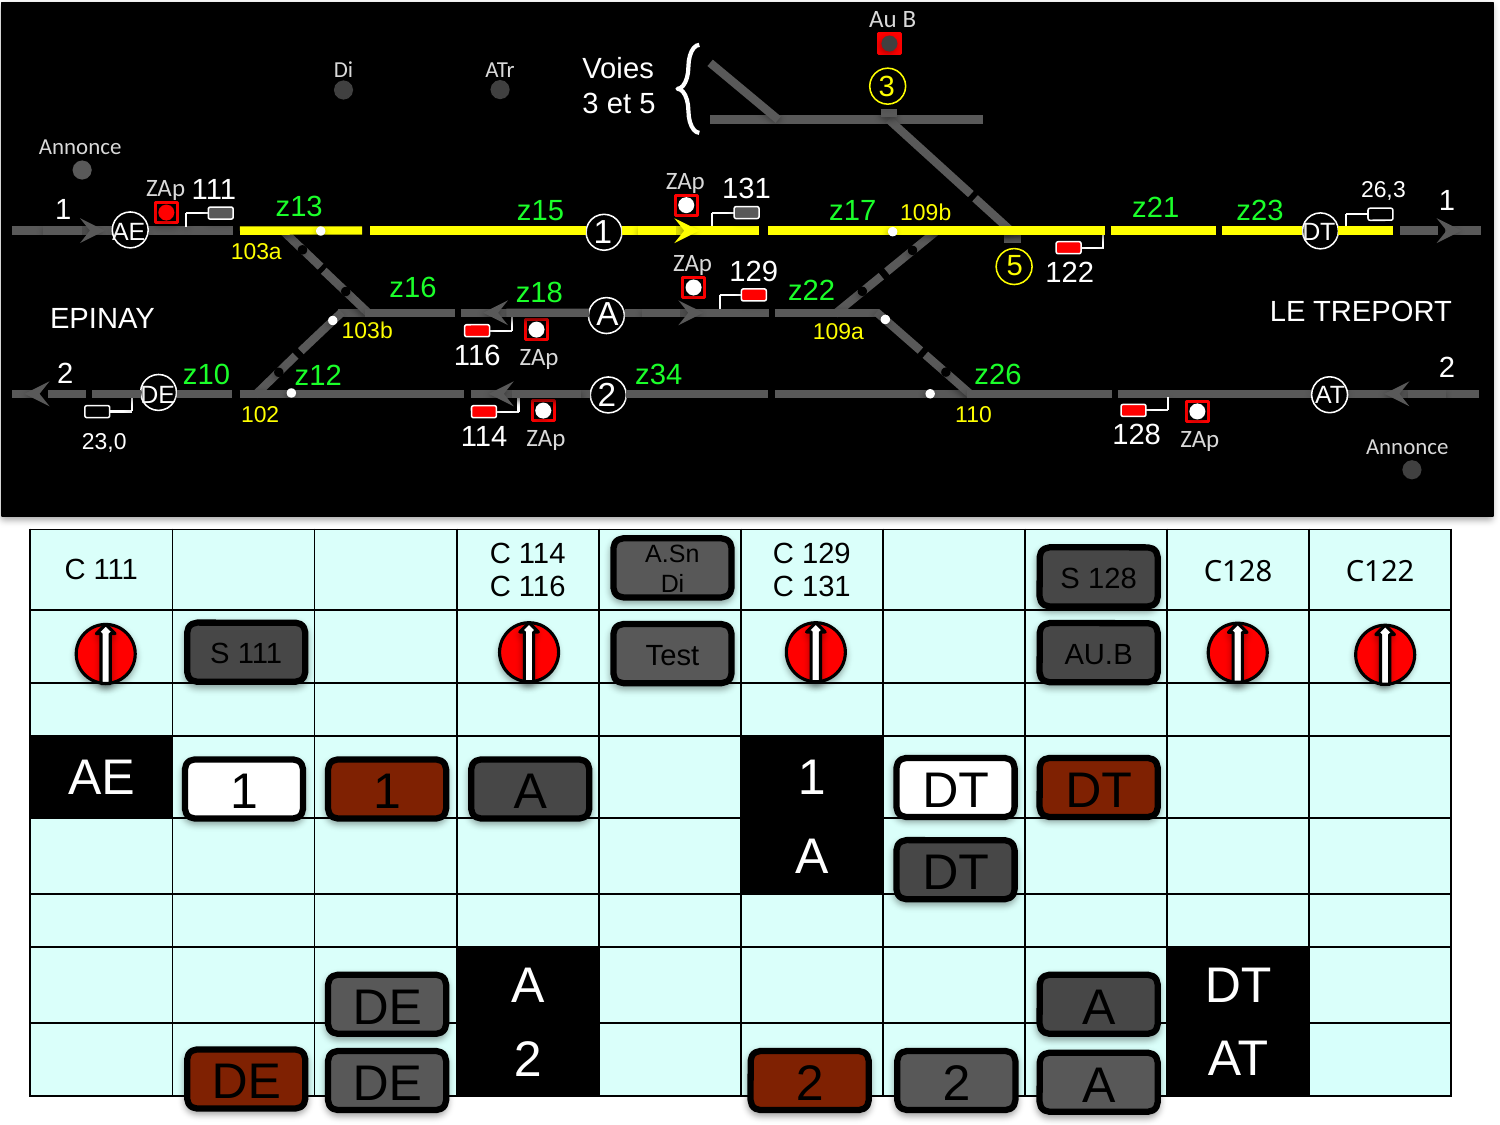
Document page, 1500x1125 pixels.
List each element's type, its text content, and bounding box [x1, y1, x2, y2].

text_box DT [895, 757, 1016, 818]
text_box [1120, 403, 1147, 418]
text_box [1401, 459, 1423, 481]
text_box [470, 404, 498, 419]
text_box 1 [184, 758, 304, 820]
text_box [1188, 402, 1207, 421]
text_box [1355, 624, 1415, 685]
text_box AU.B [1038, 622, 1159, 683]
text_box 2 [749, 1050, 870, 1111]
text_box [499, 622, 559, 682]
text_box [333, 79, 354, 101]
text_box [733, 205, 760, 220]
text_box [534, 403, 553, 420]
text_box A.Sn Di [612, 537, 733, 599]
text_box DT [895, 839, 1016, 900]
text_box A [1038, 973, 1159, 1035]
text_box [677, 196, 696, 214]
text_box [71, 159, 93, 181]
text_box [157, 203, 176, 222]
text_box [207, 206, 234, 220]
text_box S 128 [1038, 546, 1159, 608]
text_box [239, 320, 456, 393]
text_box 1 [327, 758, 447, 820]
text_box DT [1038, 757, 1159, 818]
text_box 2 [896, 1050, 1017, 1111]
text_box [489, 79, 511, 100]
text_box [1207, 622, 1268, 683]
text_box DE [186, 1048, 307, 1110]
text_box A [1038, 1051, 1159, 1113]
text_box [880, 34, 899, 53]
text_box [774, 311, 1113, 395]
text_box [786, 622, 846, 682]
text_box DE [327, 1050, 447, 1111]
text_box [527, 322, 546, 339]
text_box S 111 [186, 621, 307, 683]
text_box A [470, 758, 591, 820]
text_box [239, 229, 455, 313]
text_box [684, 278, 703, 297]
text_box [75, 624, 136, 684]
text_box [740, 288, 768, 302]
text_box DE [327, 973, 447, 1035]
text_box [774, 236, 1106, 311]
text_box [463, 323, 491, 338]
text_box Test [612, 623, 733, 684]
